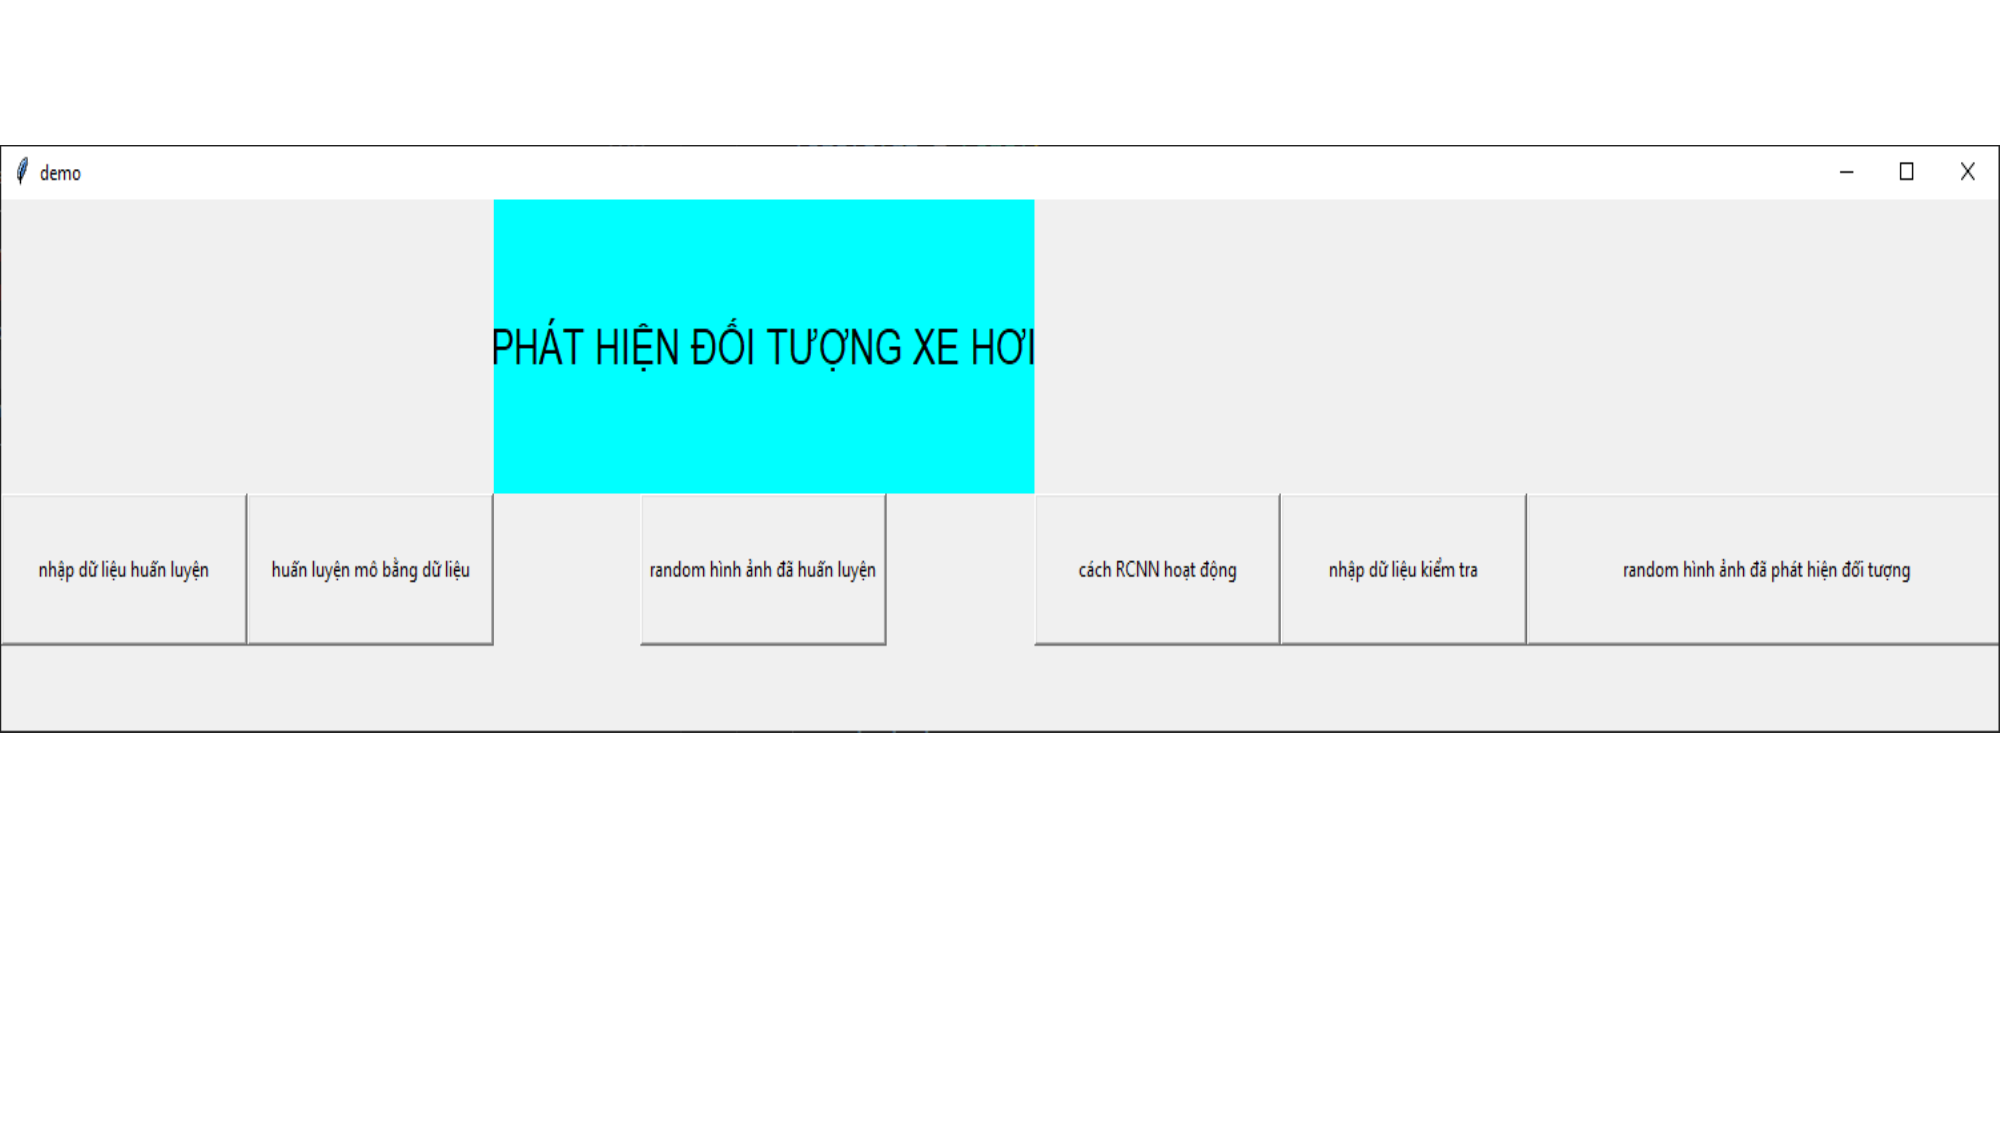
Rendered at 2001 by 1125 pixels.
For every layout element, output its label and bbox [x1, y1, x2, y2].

picture [0, 145, 2000, 733]
